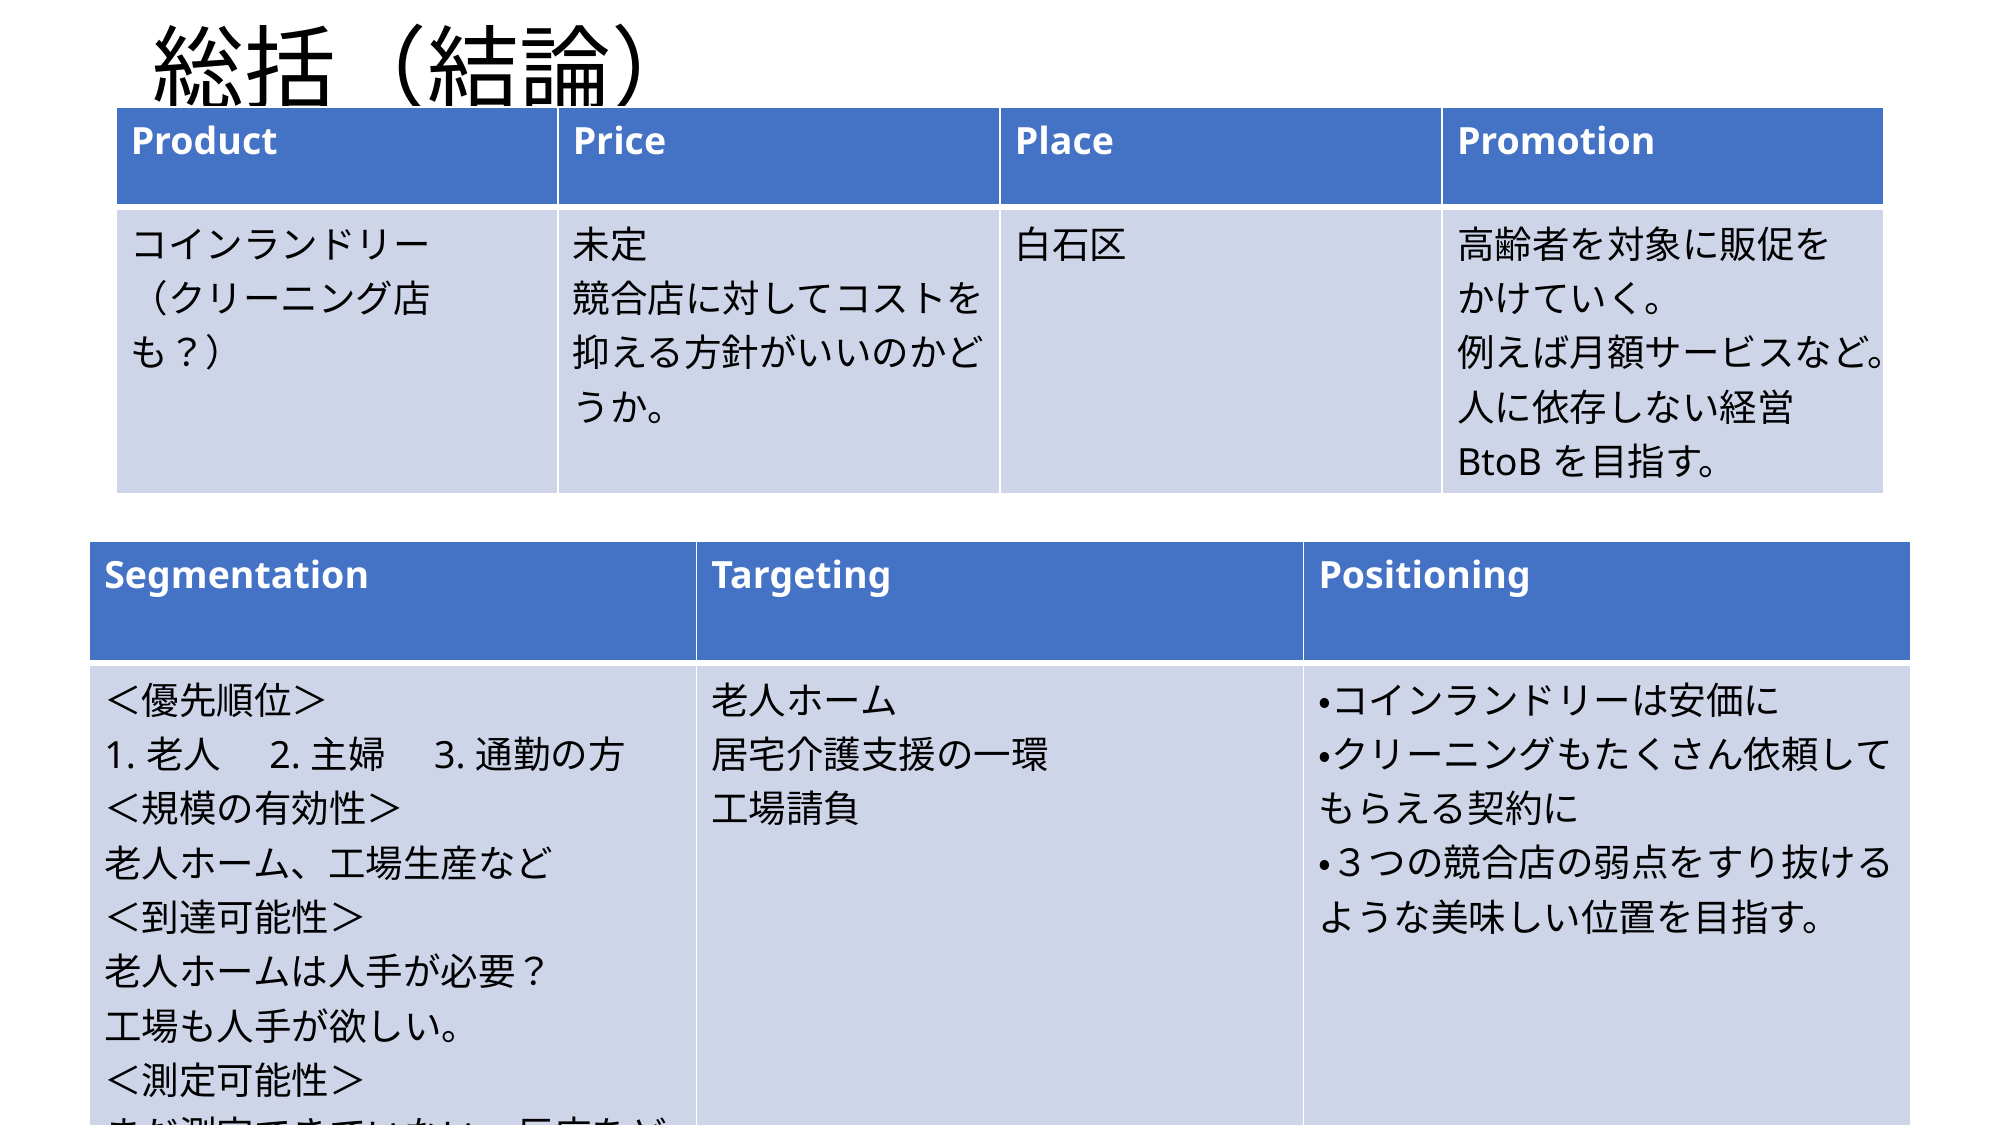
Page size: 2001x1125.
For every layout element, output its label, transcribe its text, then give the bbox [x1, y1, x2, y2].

table_cell 未定 競合店に対してコストを抑える方針がいいのかどうか。 [559, 210, 999, 493]
table_cell 高齢者を対象に販促をかけていく。 例えば月額サービスなど。 人に依存しない経営 BtoBを目指す。 [1443, 210, 1883, 493]
table_header Product [117, 108, 557, 204]
table_cell 白石区 [1001, 210, 1441, 493]
table_header Targeting [697, 542, 1303, 660]
table_cell ＜優先順位＞ 1.老人 2.主婦 3.通勤の方 ＜規模の有効性＞ 老人ホーム、工場生産など ＜到達可能性＞ 老人ホームは人手が必要？ 工場も人手が欲しい。 ＜測定可能性＞ まだ測定できていない。反応をどう測定するかを検討していきたい。 [90, 666, 696, 1125]
table_header Promotion [1443, 108, 1883, 204]
table_cell コインランドリー （クリーニング店も？） [117, 210, 557, 493]
title 総括（結論） [137, 0, 1863, 106]
table_header Price [559, 108, 999, 204]
table_header Segmentation [90, 542, 696, 660]
table_header Positioning [1304, 542, 1910, 660]
table_header Place [1001, 108, 1441, 204]
table_cell ・コインランドリーは安価に ・クリーニングもたくさん依頼してもらえる契約に ・３つの競合店の弱点をすり抜けるような美味しい位置を目指す。 [1304, 666, 1910, 1125]
table_cell 老人ホーム 居宅介護支援の一環 工場請負 [697, 666, 1303, 1125]
